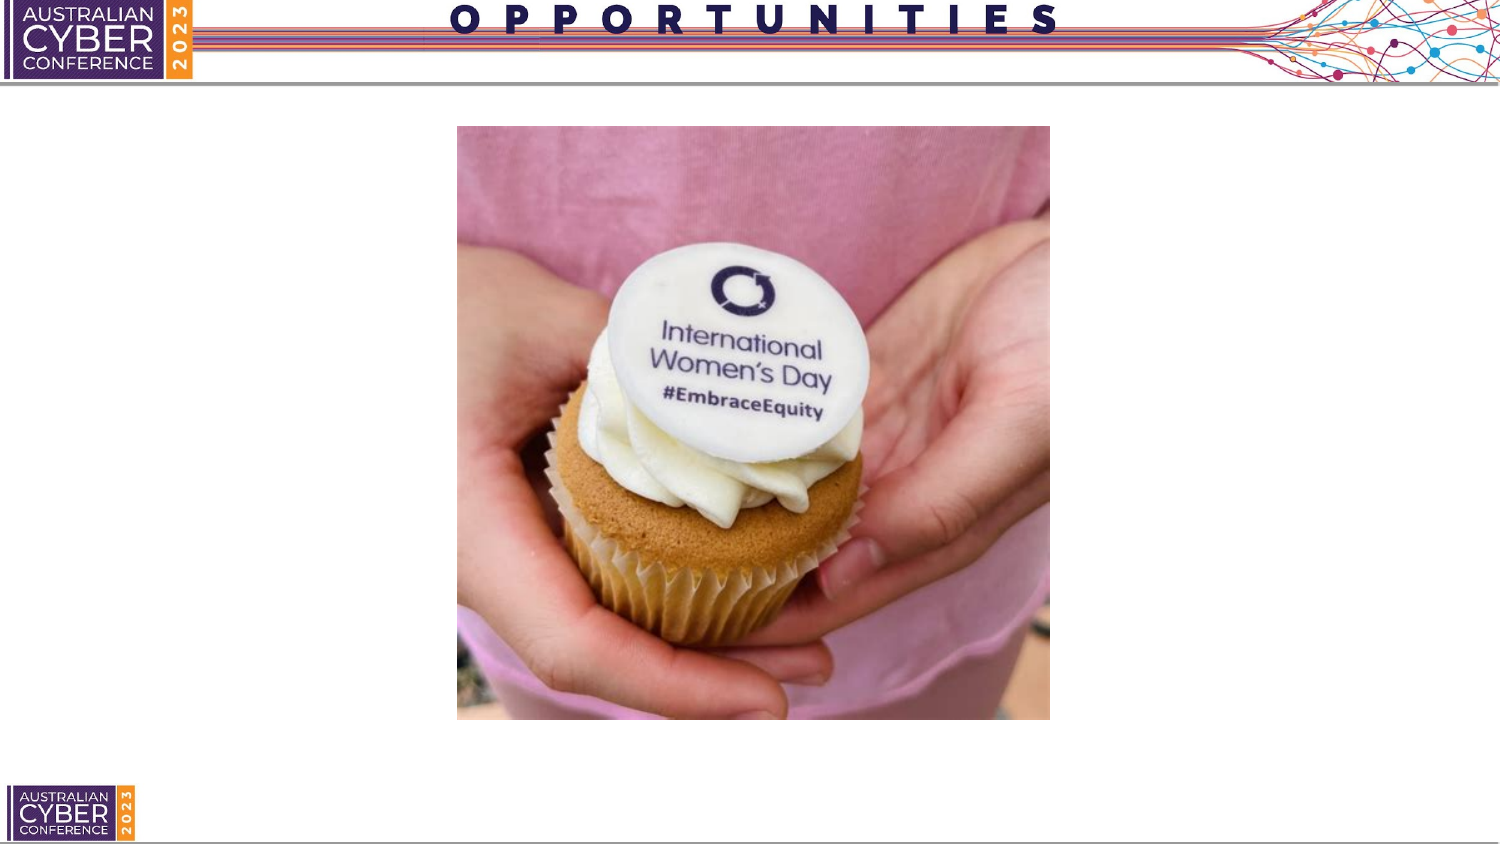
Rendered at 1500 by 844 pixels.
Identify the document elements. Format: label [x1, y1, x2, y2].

picture [456, 126, 1050, 720]
picture [0, 782, 1500, 842]
picture [0, 0, 1500, 82]
